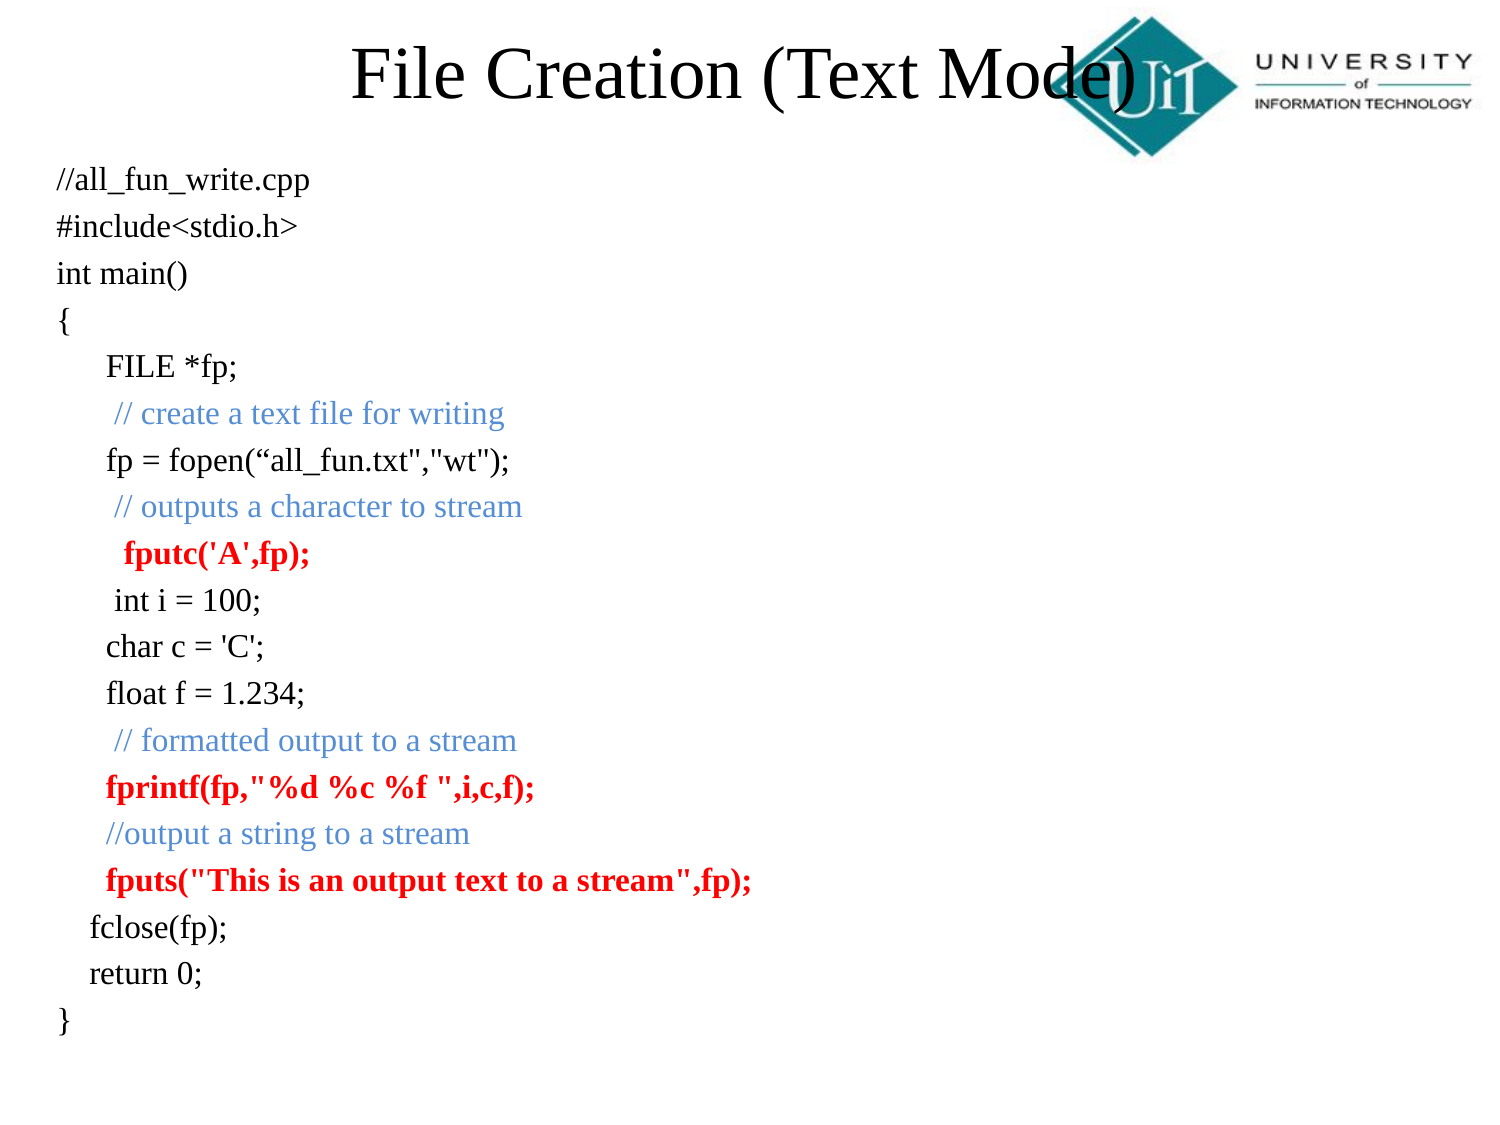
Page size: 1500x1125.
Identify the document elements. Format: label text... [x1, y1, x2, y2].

list //all_fun_write.cpp #include<stdio.h> int main() { FILE *fp; // create a text file for writing fp = fopen(“all_fun.txt","wt"); // outputs a character to stream fputc('A',fp); int i = 100; char c = 'C'; float f = 1.234; // formatted output to a stream fprintf(fp,"%d %c %f ",i,c,f); //output a string to a stream fputs("This is an output text to a stream",fp); fclose(fp); return 0; } [41, 149, 1454, 1050]
title File Creation (Text Mode) [23, 12, 1466, 125]
picture [1037, 7, 1498, 164]
